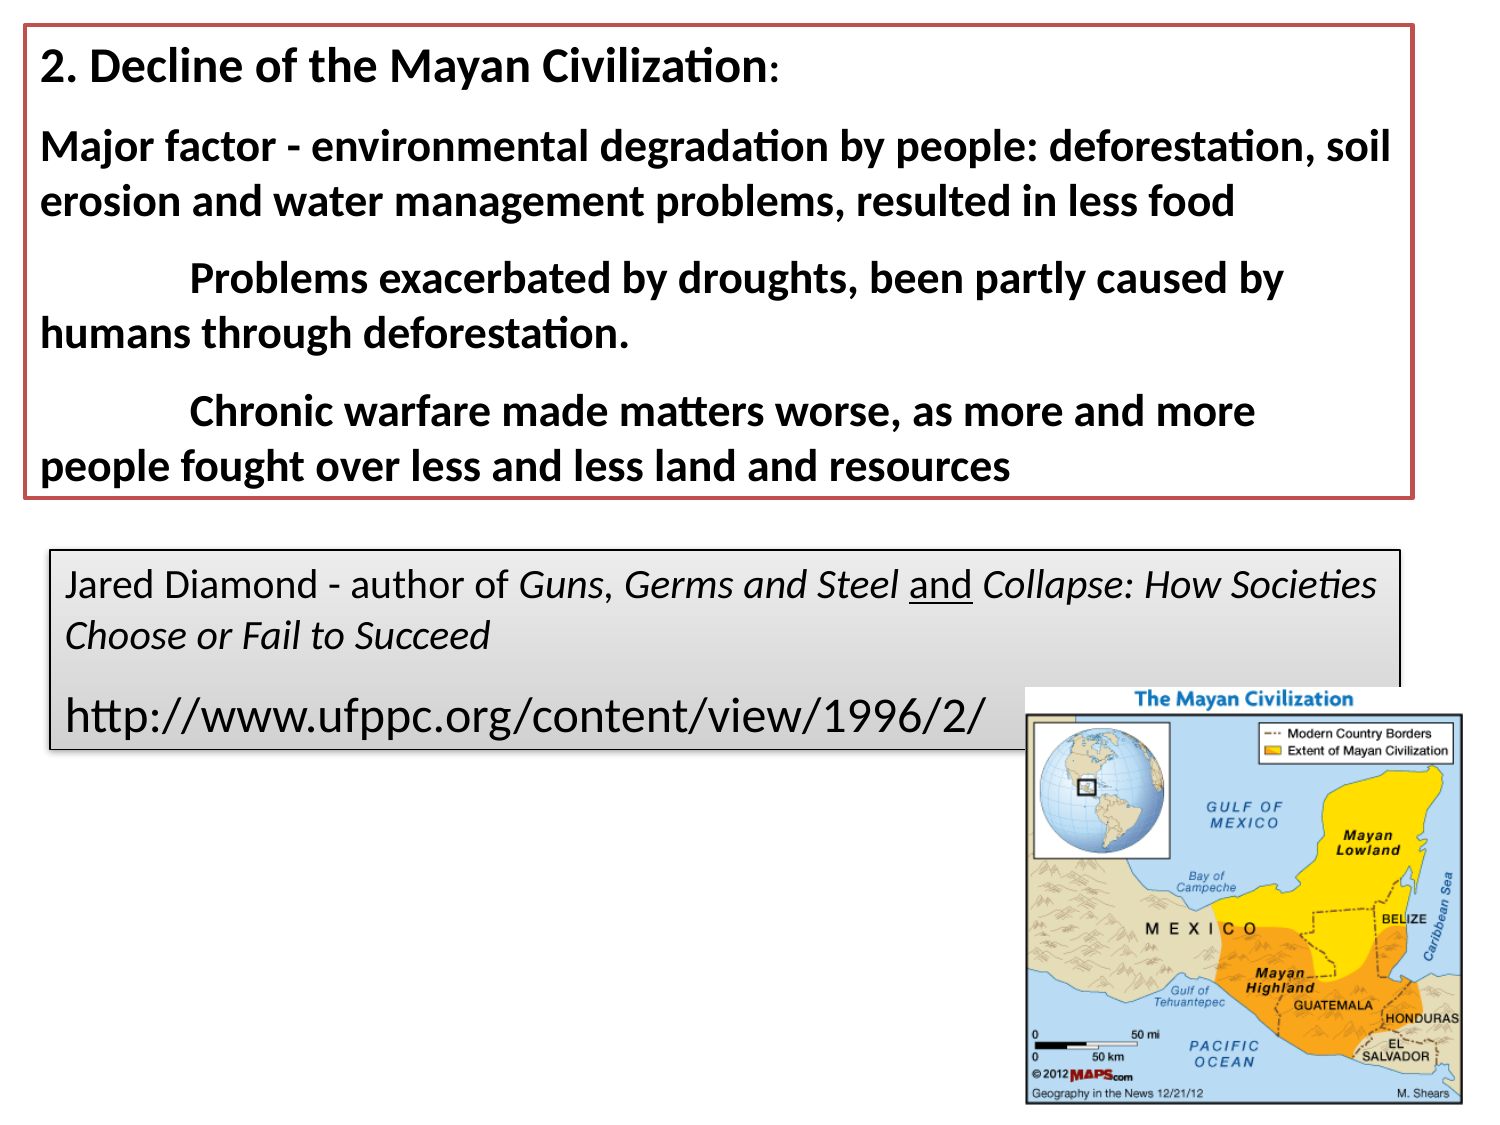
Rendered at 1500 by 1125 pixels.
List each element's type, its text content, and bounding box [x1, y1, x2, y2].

text_box Jared Diamond - author of Guns, Germs and Steel and Collapse: How Societies Choose or Fail to Succeed http://www.ufppc.org/content/view/1996/2/ [49, 549, 1401, 750]
text_box 2. Decline of the Mayan Civilization: Major factor - environmental degradation by people: deforestation, soil erosion and water management problems, resulted in less food Problems exacerbated by droughts, been partly caused by humans through deforestation. Chronic warfare made matters worse, as more and more people fought over less and less land and resources [23, 23, 1415, 500]
picture [1024, 687, 1463, 1105]
